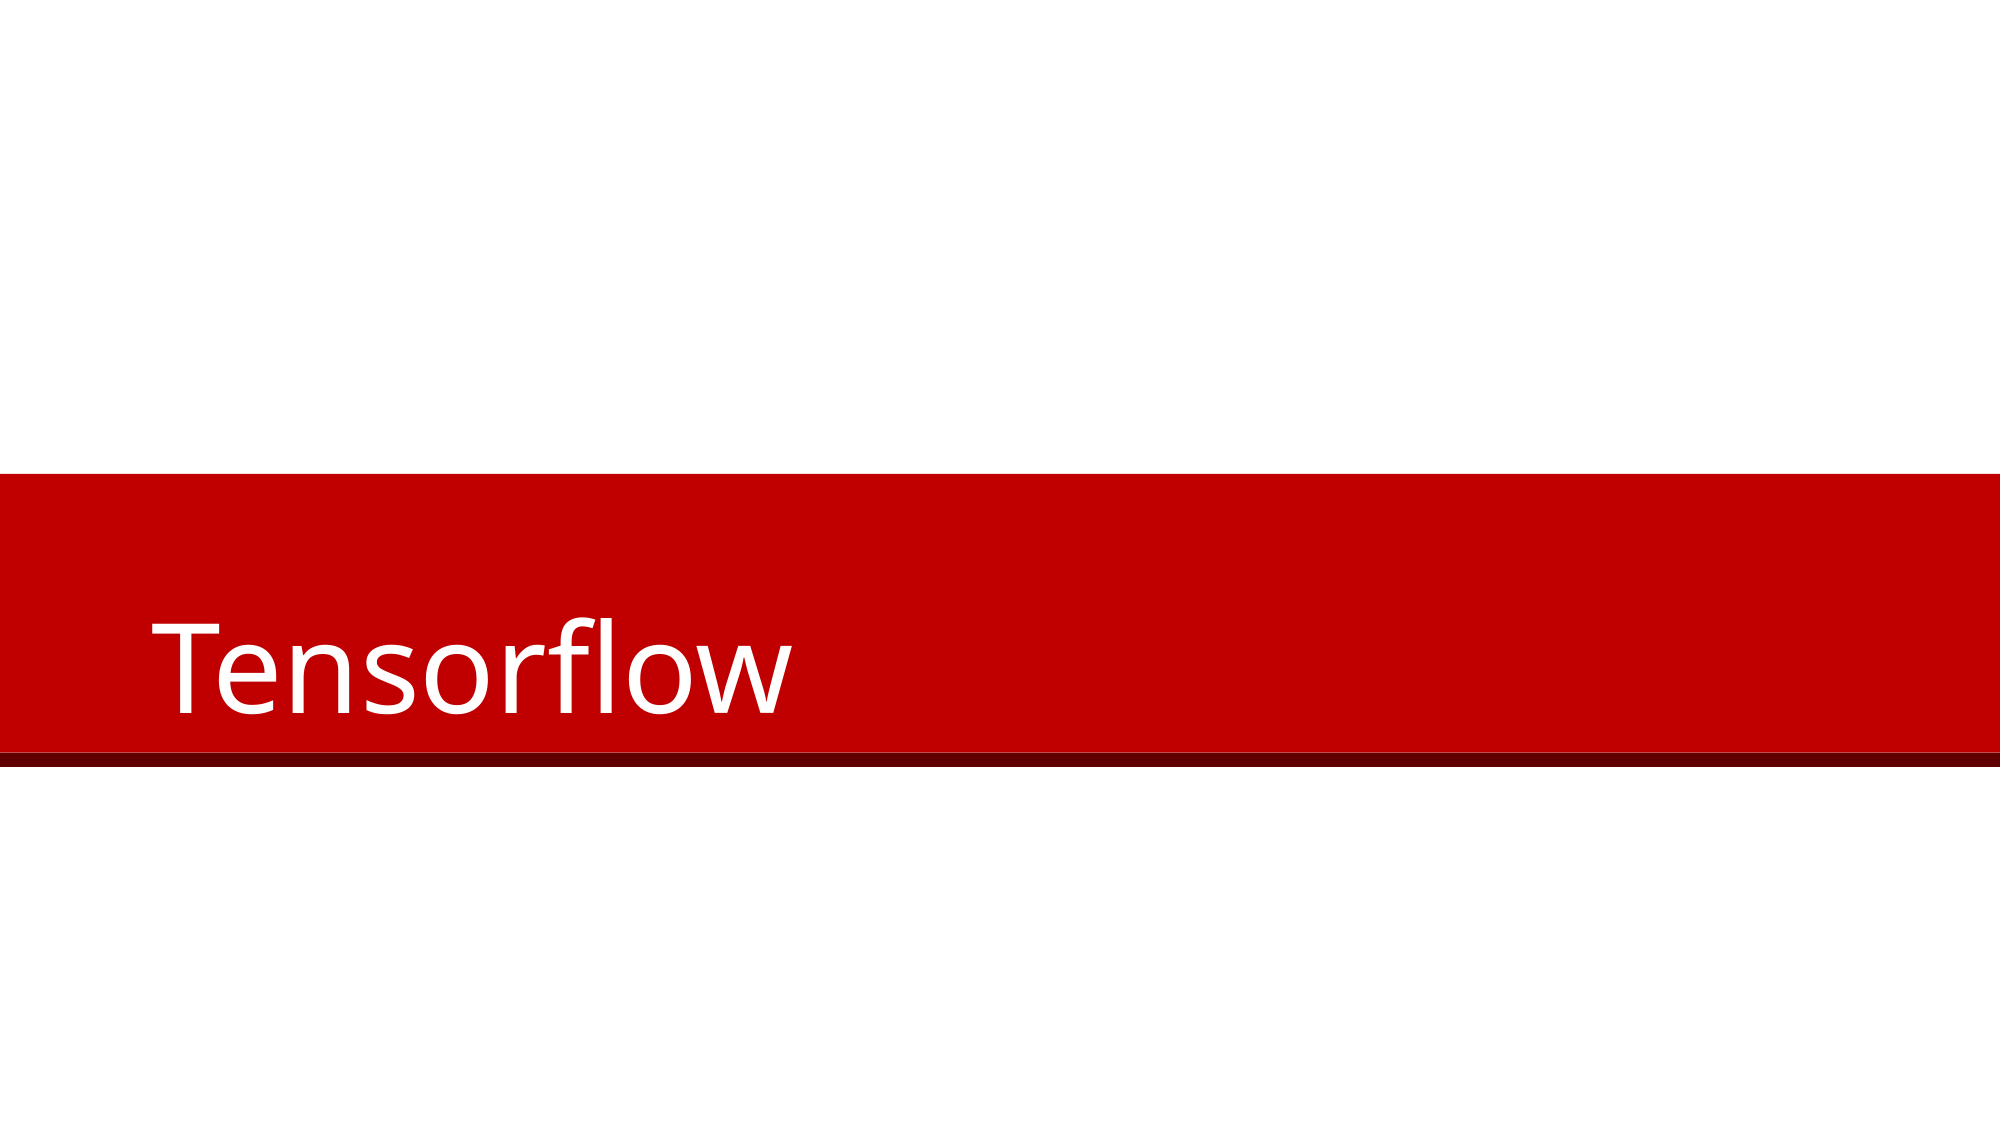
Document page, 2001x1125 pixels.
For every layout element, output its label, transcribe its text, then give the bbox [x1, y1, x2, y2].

title Tensorflow [136, 280, 1862, 749]
